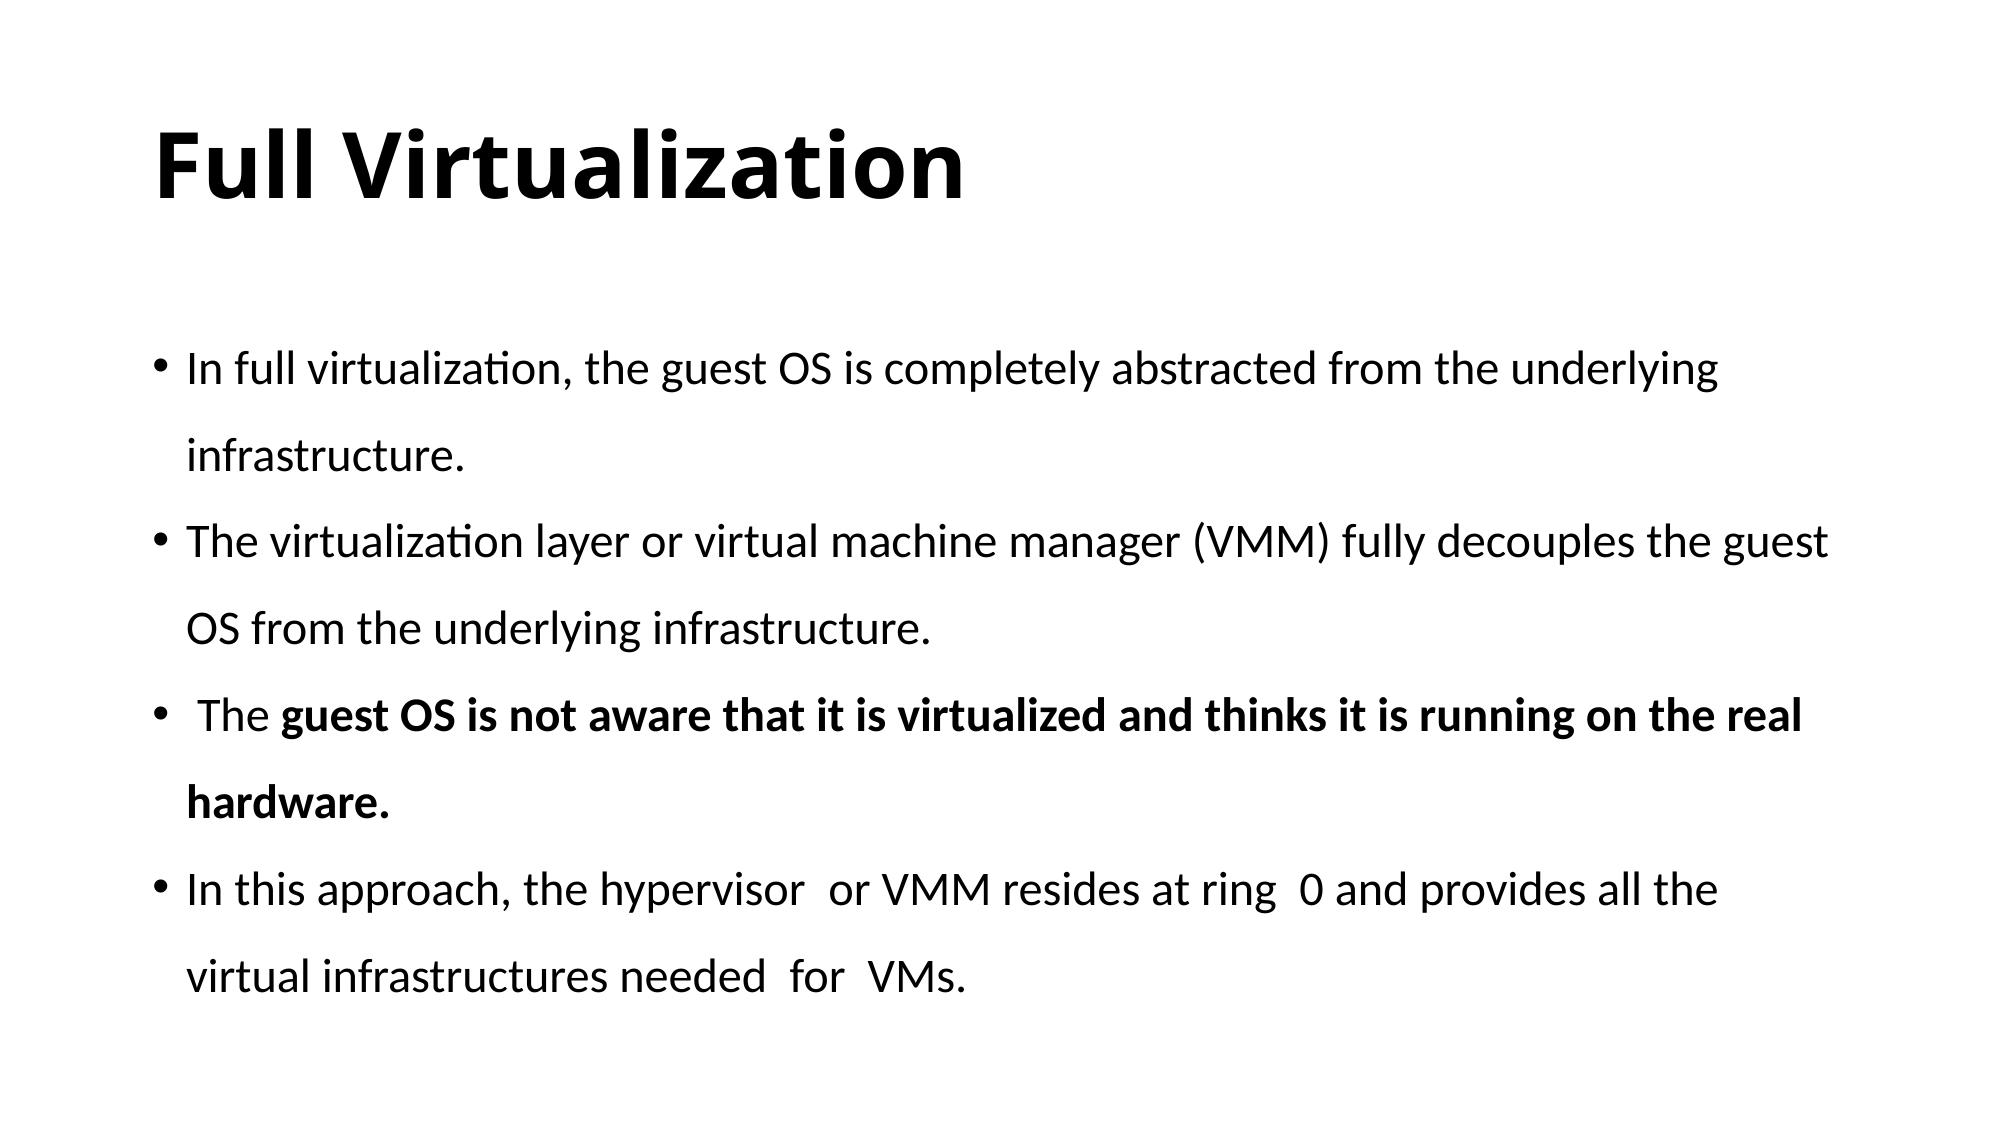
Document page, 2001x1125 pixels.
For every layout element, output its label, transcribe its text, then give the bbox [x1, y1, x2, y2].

title Full Virtualization [137, 59, 1863, 278]
list In full virtualization, the guest OS is completely abstracted from the underlying infrastructure. The virtualization layer or virtual machine manager (VMM) fully decouples the guest OS from the underlying infrastructure. The guest OS is not aware that it is virtualized and thinks it is running on the real hardware. In this approach, the hypervisor or VMM resides at ring 0 and provides all the virtual infrastructures needed for VMs. [137, 299, 1863, 1014]
